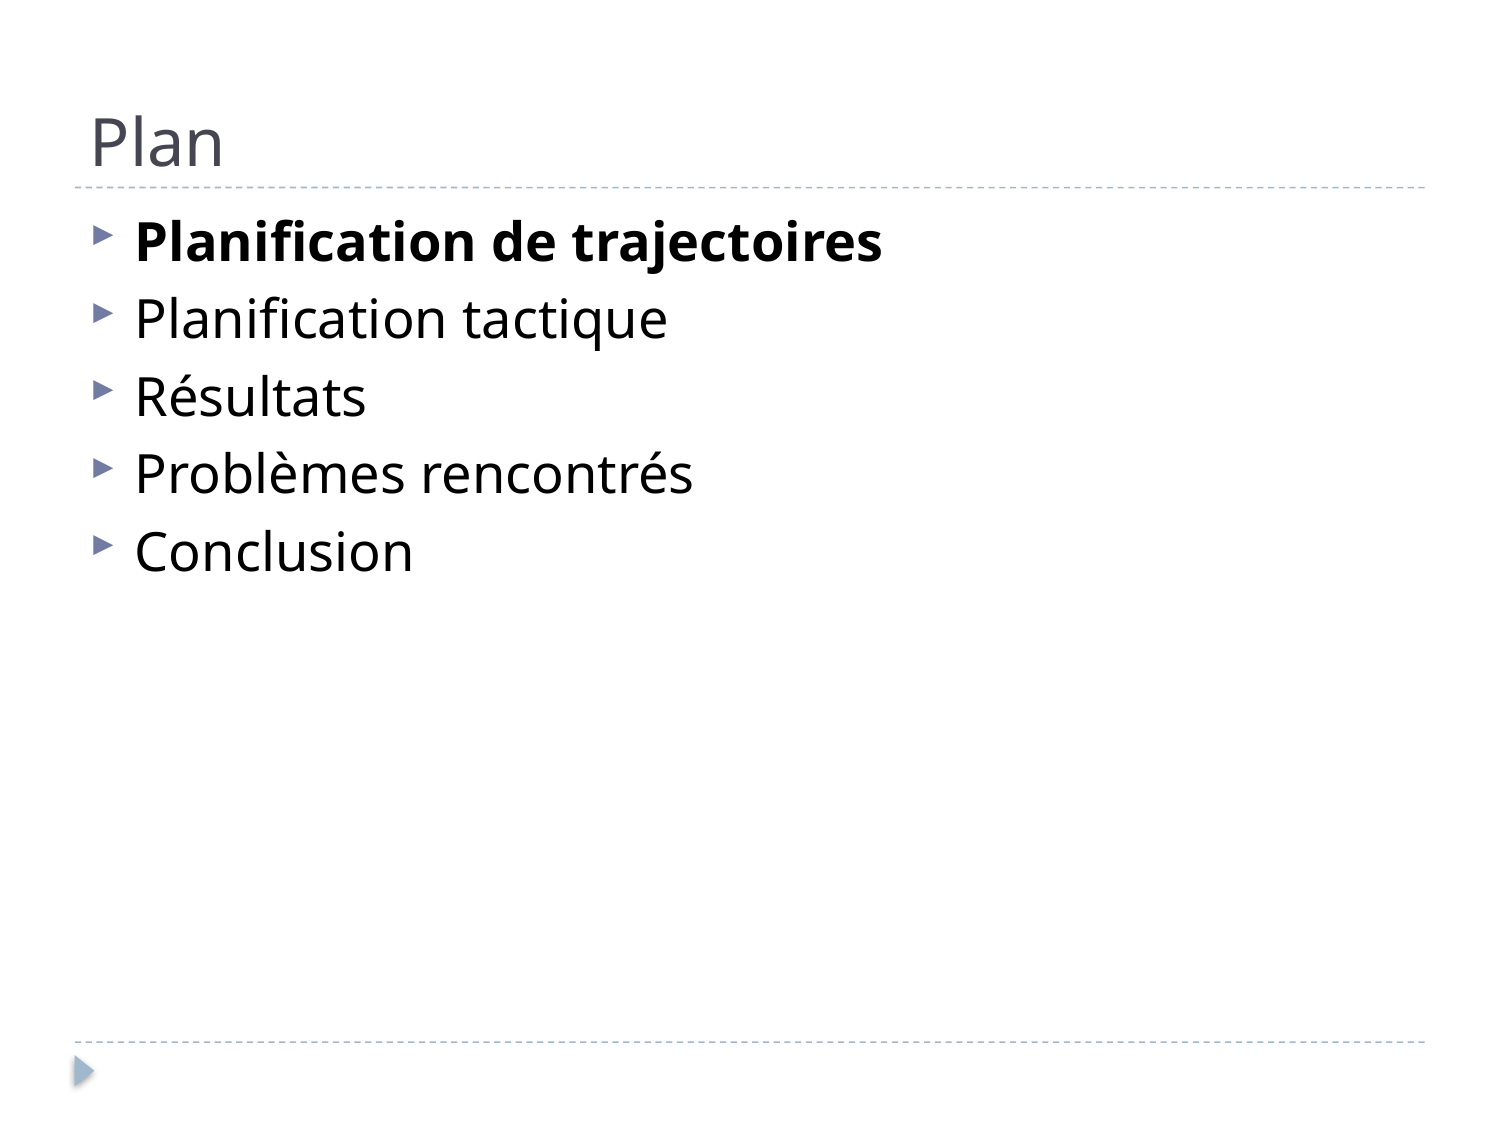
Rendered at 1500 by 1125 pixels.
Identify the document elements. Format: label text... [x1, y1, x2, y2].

list Planification de trajectoires Planification tactique Résultats Problèmes rencontrés Conclusion [75, 200, 1425, 1010]
title Plan [75, 24, 1425, 188]
